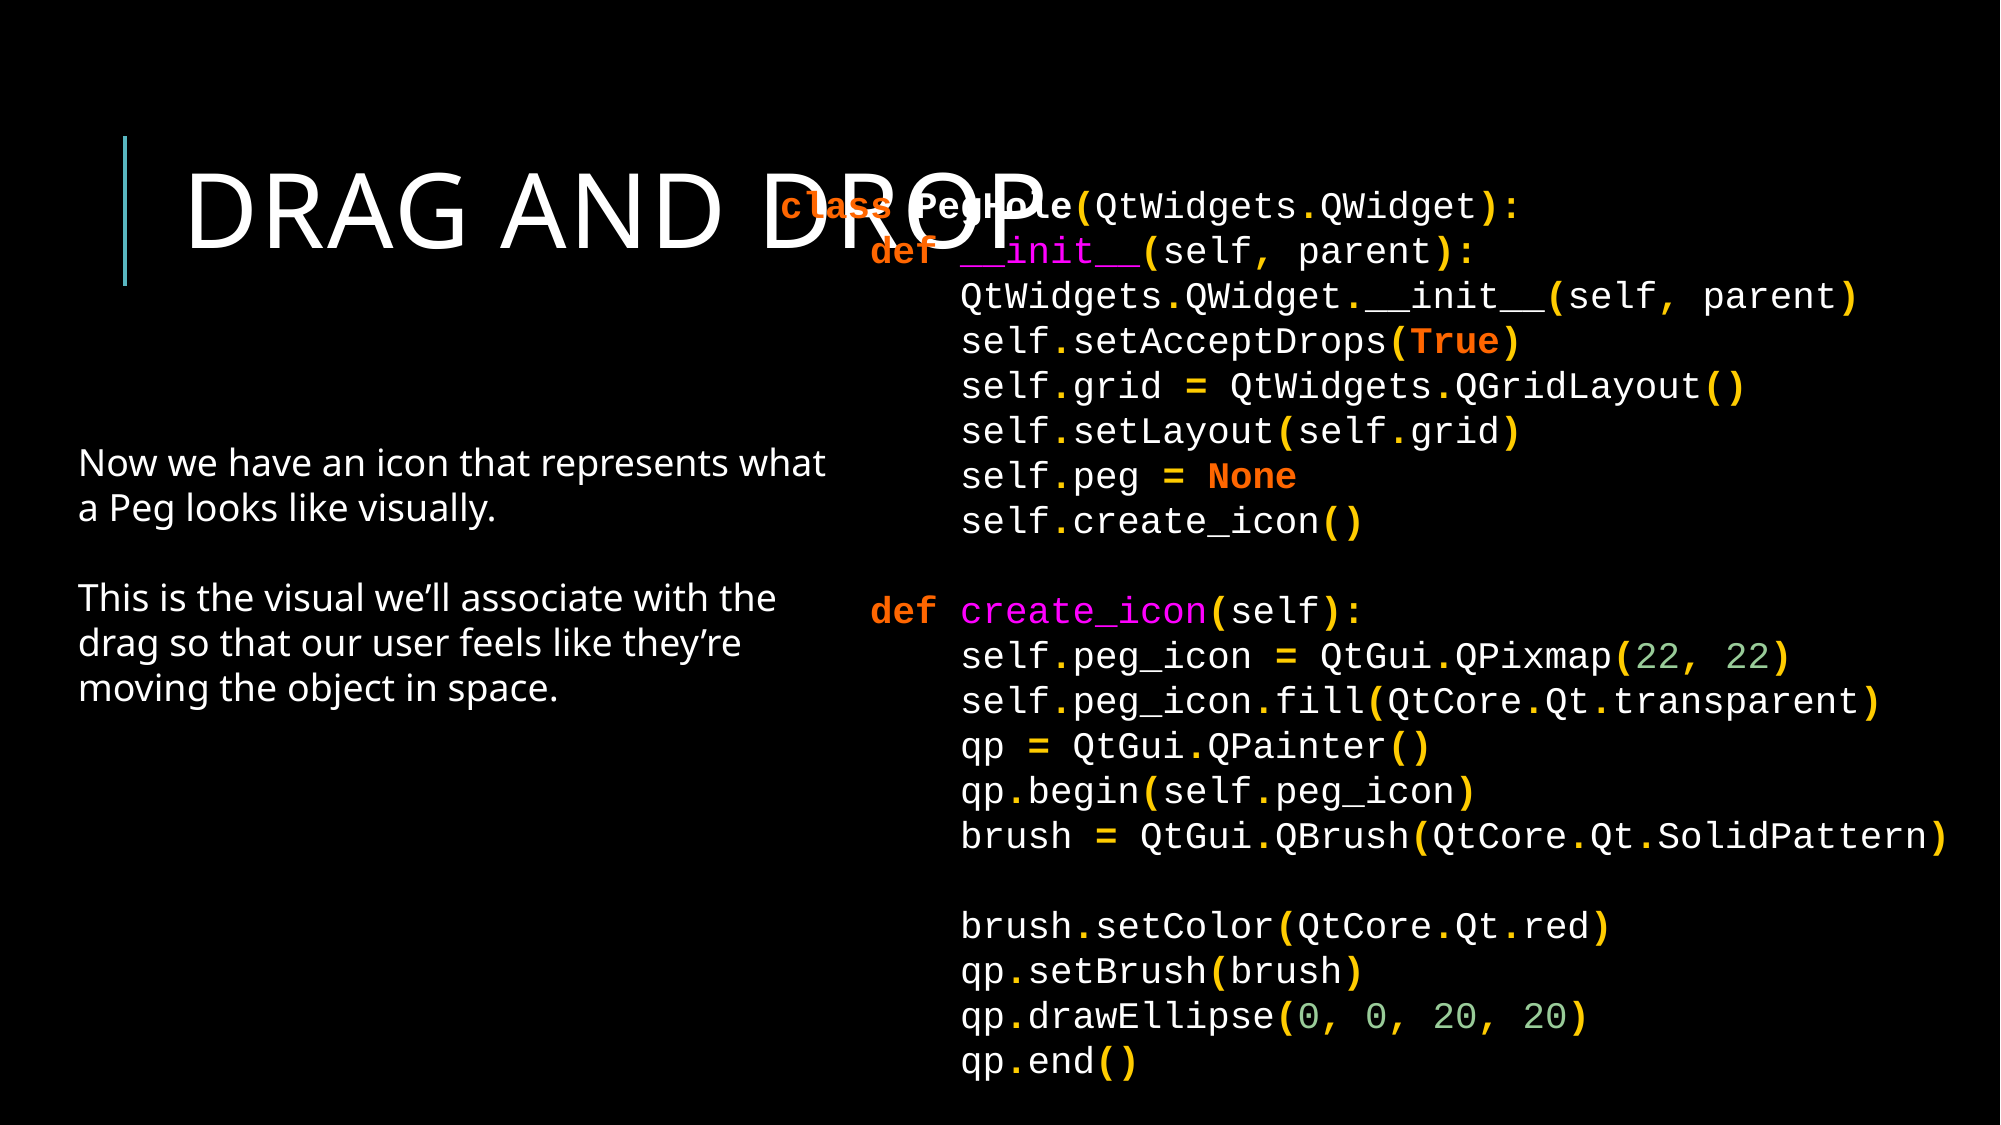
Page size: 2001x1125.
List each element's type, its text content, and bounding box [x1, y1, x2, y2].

text_box class PegHole(QtWidgets.QWidget): def __init__(self, parent): QtWidgets.QWidget.__init__(self, parent) self.setAcceptDrops(True) self.grid = QtWidgets.QGridLayout() self.setLayout(self.grid) self.peg = None self.create_icon() def create_icon(self): self.peg_icon = QtGui.QPixmap(22, 22) self.peg_icon.fill(QtCore.Qt.transparent) qp = QtGui.QPainter() qp.begin(self.peg_icon) brush = QtGui.QBrush(QtCore.Qt.SolidPattern) brush.setColor(QtCore.Qt.red) qp.setBrush(brush) qp.drawEllipse(0, 0, 20, 20) qp.end() [765, 173, 1969, 1089]
title Drag and drop [168, 96, 1763, 342]
text_box Now we have an icon that represents what a Peg looks like visually. This is the visual we’ll associate with the drag so that our user feels like they’re moving the object in space. [63, 431, 842, 717]
